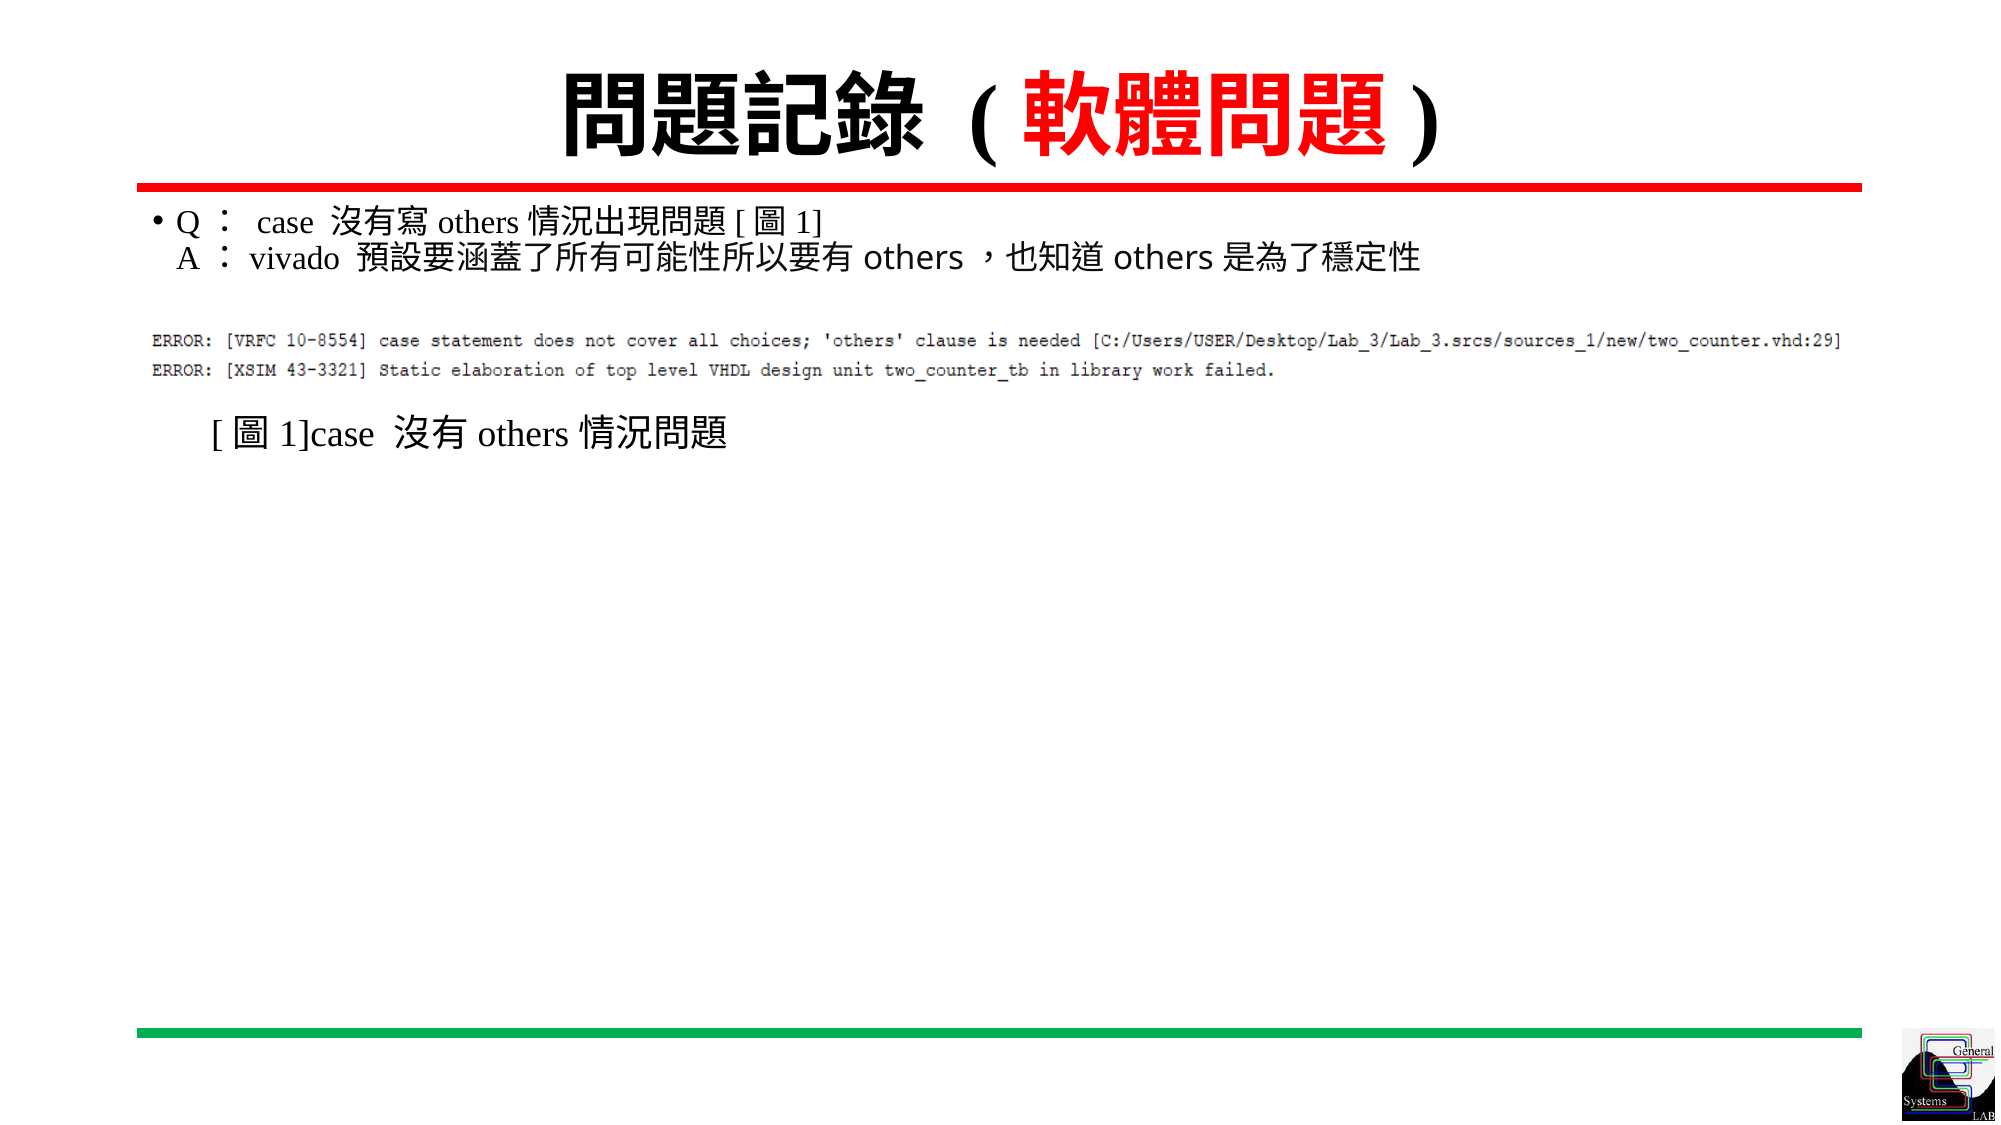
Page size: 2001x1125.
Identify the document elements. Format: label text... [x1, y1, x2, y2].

text_box [圖1]case 沒有others情況問題 [196, 401, 743, 462]
list Q： case 沒有寫others情況出現問題[圖1] A：vivado 預設要涵蓋了所有可能性所以要有others，也知道others是為了穩定性 [137, 197, 1950, 1022]
title 問題記錄 (軟體問題) [137, 59, 1863, 178]
picture [144, 321, 1863, 383]
picture [1902, 1028, 1995, 1121]
